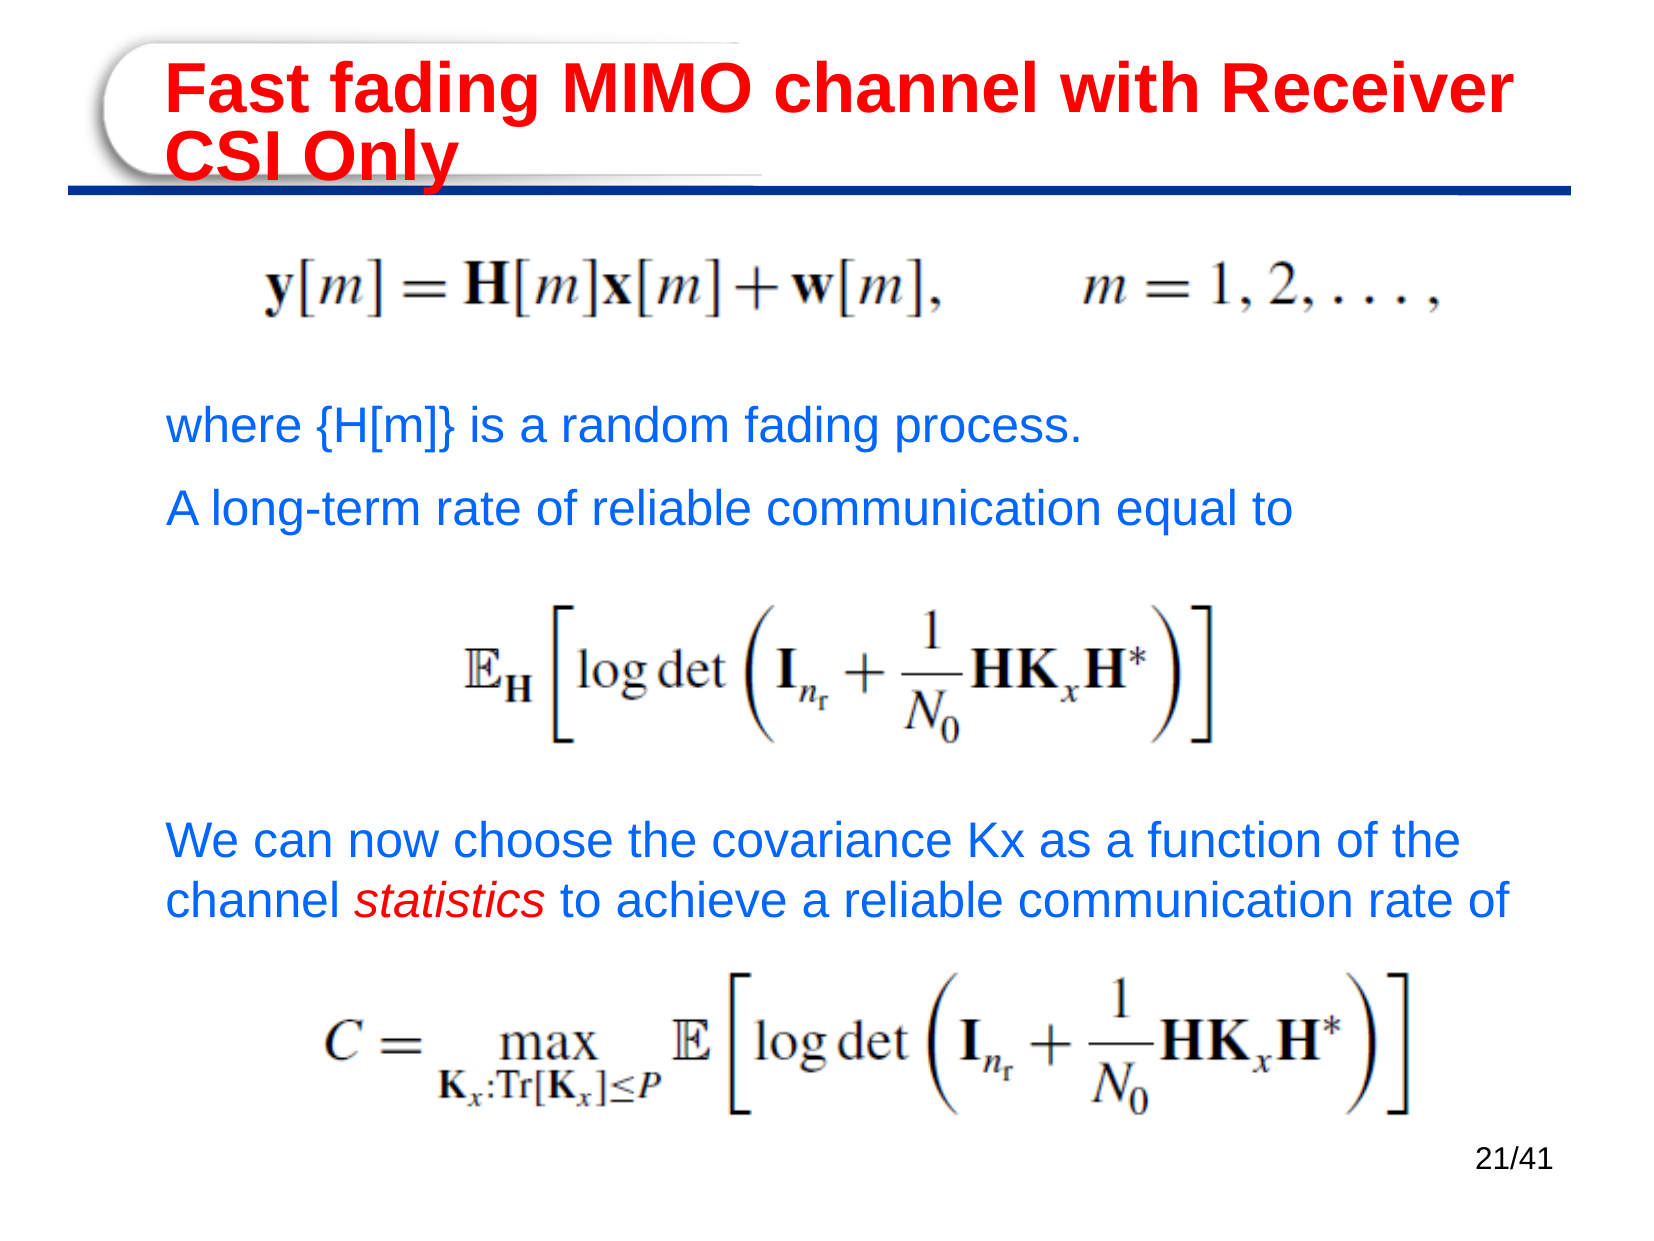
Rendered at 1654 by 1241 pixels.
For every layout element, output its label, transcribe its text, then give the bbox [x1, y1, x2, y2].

picture [224, 225, 1454, 349]
title Fast fading MIMO channel with Receiver CSI Only [147, 49, 1572, 160]
picture [448, 571, 1229, 765]
picture [84, 19, 1067, 204]
picture [295, 964, 1424, 1130]
slide_number 21/41 [1185, 1129, 1572, 1216]
text_box We can now choose the covariance Kx as a function of the channel statistics to achieve a reliable communication rate of [150, 800, 1572, 935]
text_box where {H[m]} is a random fading process. A long-term rate of reliable communication equal to [151, 385, 1526, 543]
